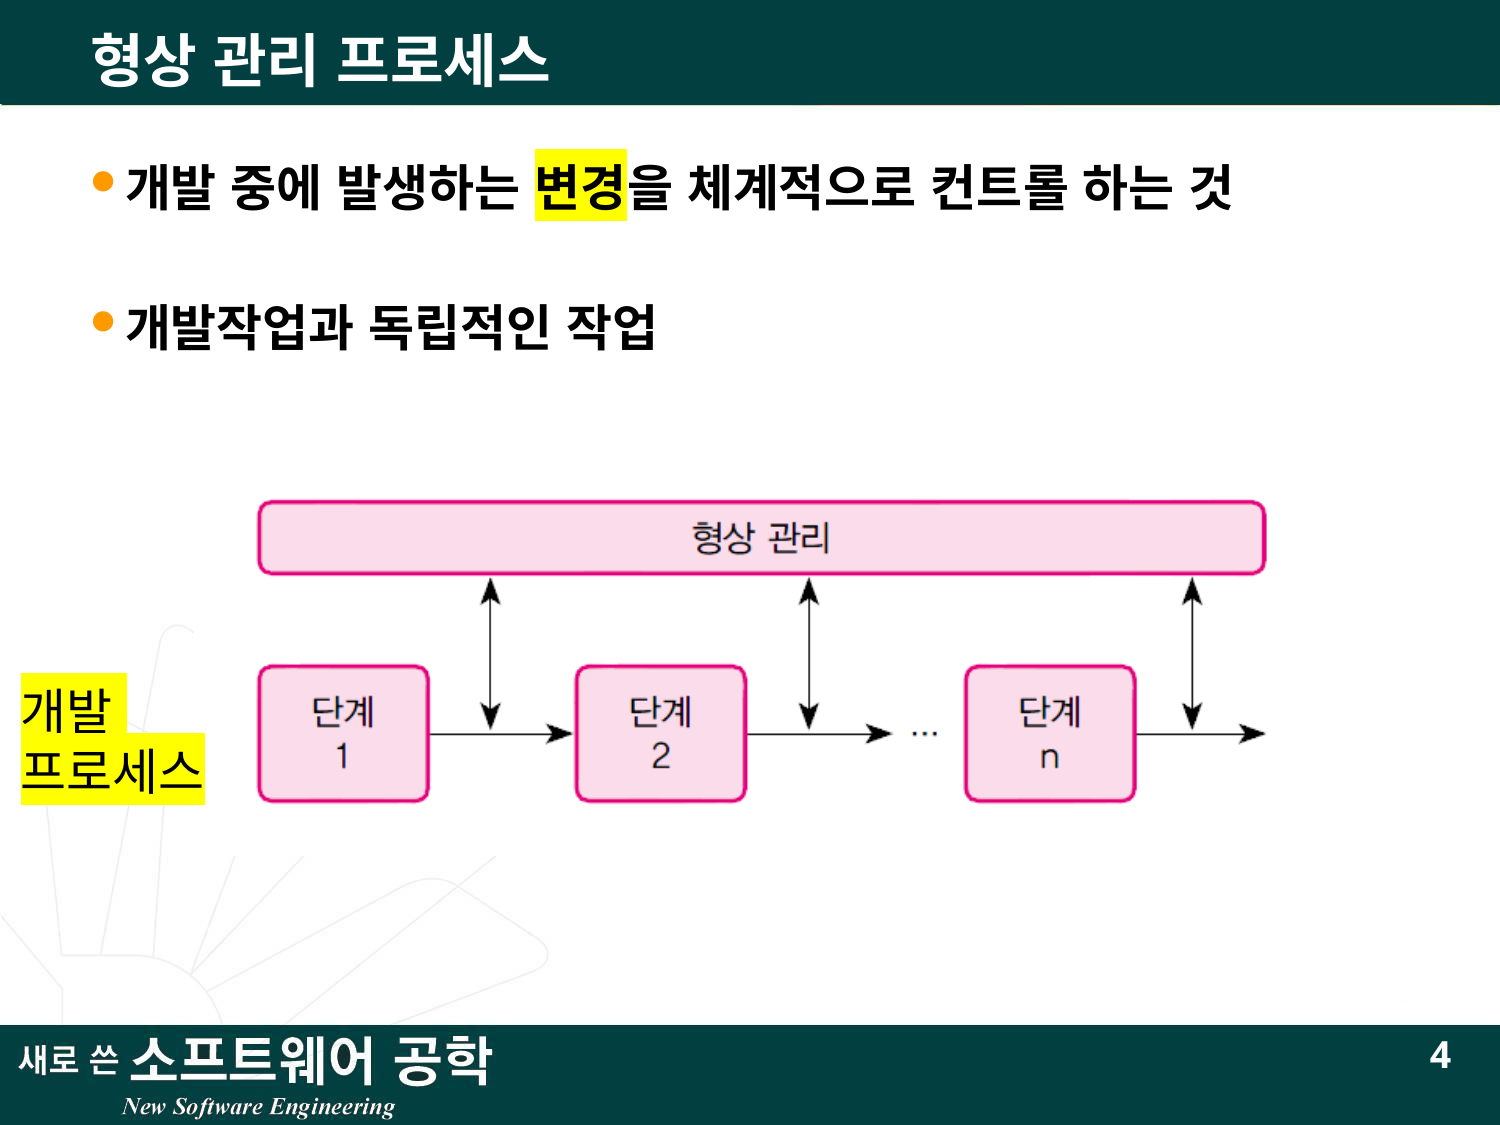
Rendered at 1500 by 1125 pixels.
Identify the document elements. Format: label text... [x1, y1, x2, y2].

text_box 개발 프로세스 [5, 673, 189, 809]
title 형상 관리 프로세스 [74, 75, 1426, 106]
text_box [0, 0, 1500, 75]
list 개발 중에 발생하는 변경을 체계적으로 컨트롤 하는 것 개발작업과 독립적인 작업 [74, 148, 1426, 1006]
picture [0, 75, 1500, 1125]
